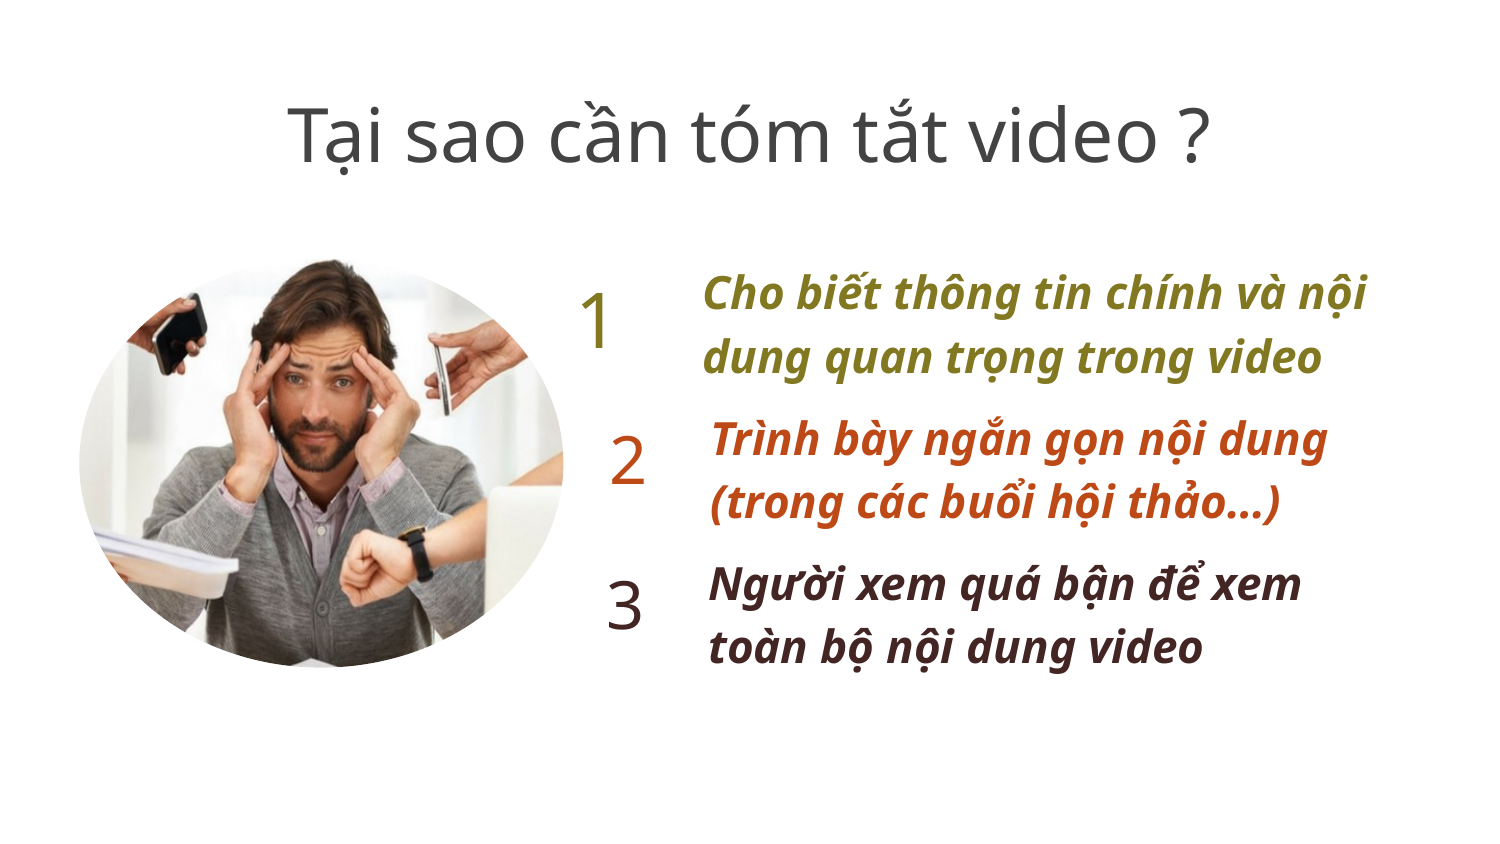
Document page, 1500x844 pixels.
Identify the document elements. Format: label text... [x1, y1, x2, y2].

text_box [325, 266, 1470, 370]
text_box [325, 556, 1345, 661]
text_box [209, 411, 1427, 515]
title Tại sao cần tóm tắt video ? [51, 72, 1449, 167]
picture [78, 258, 564, 668]
